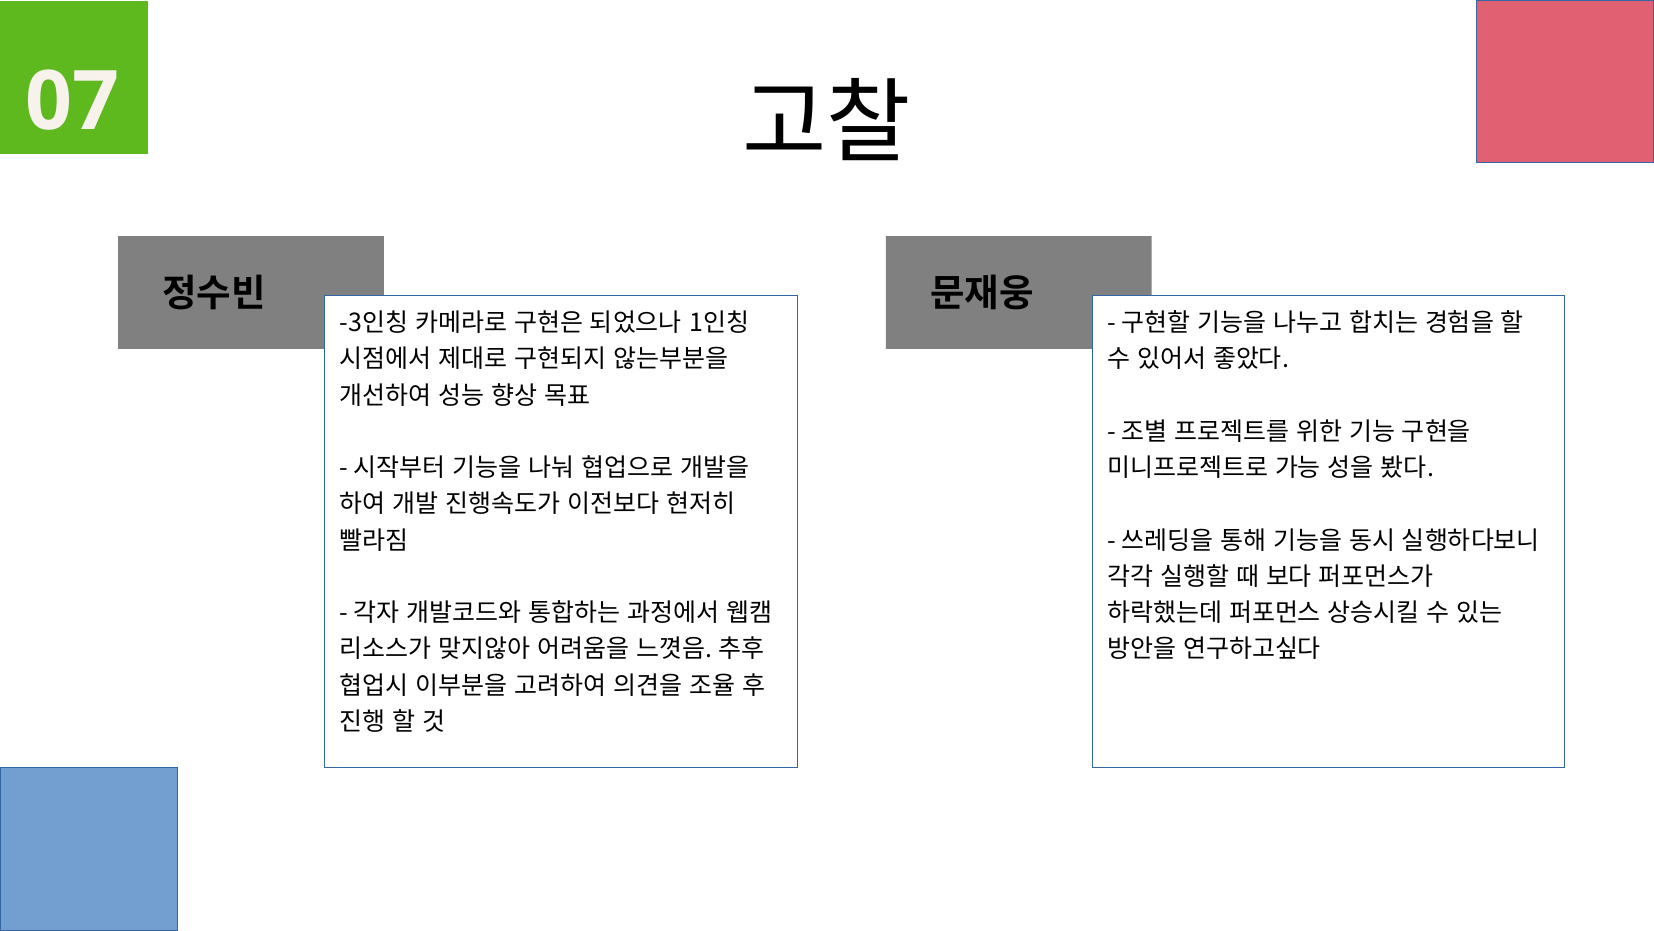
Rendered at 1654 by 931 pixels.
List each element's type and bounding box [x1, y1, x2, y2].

text_box [147, 255, 797, 767]
text_box [915, 255, 1565, 767]
title [82, 37, 1571, 193]
